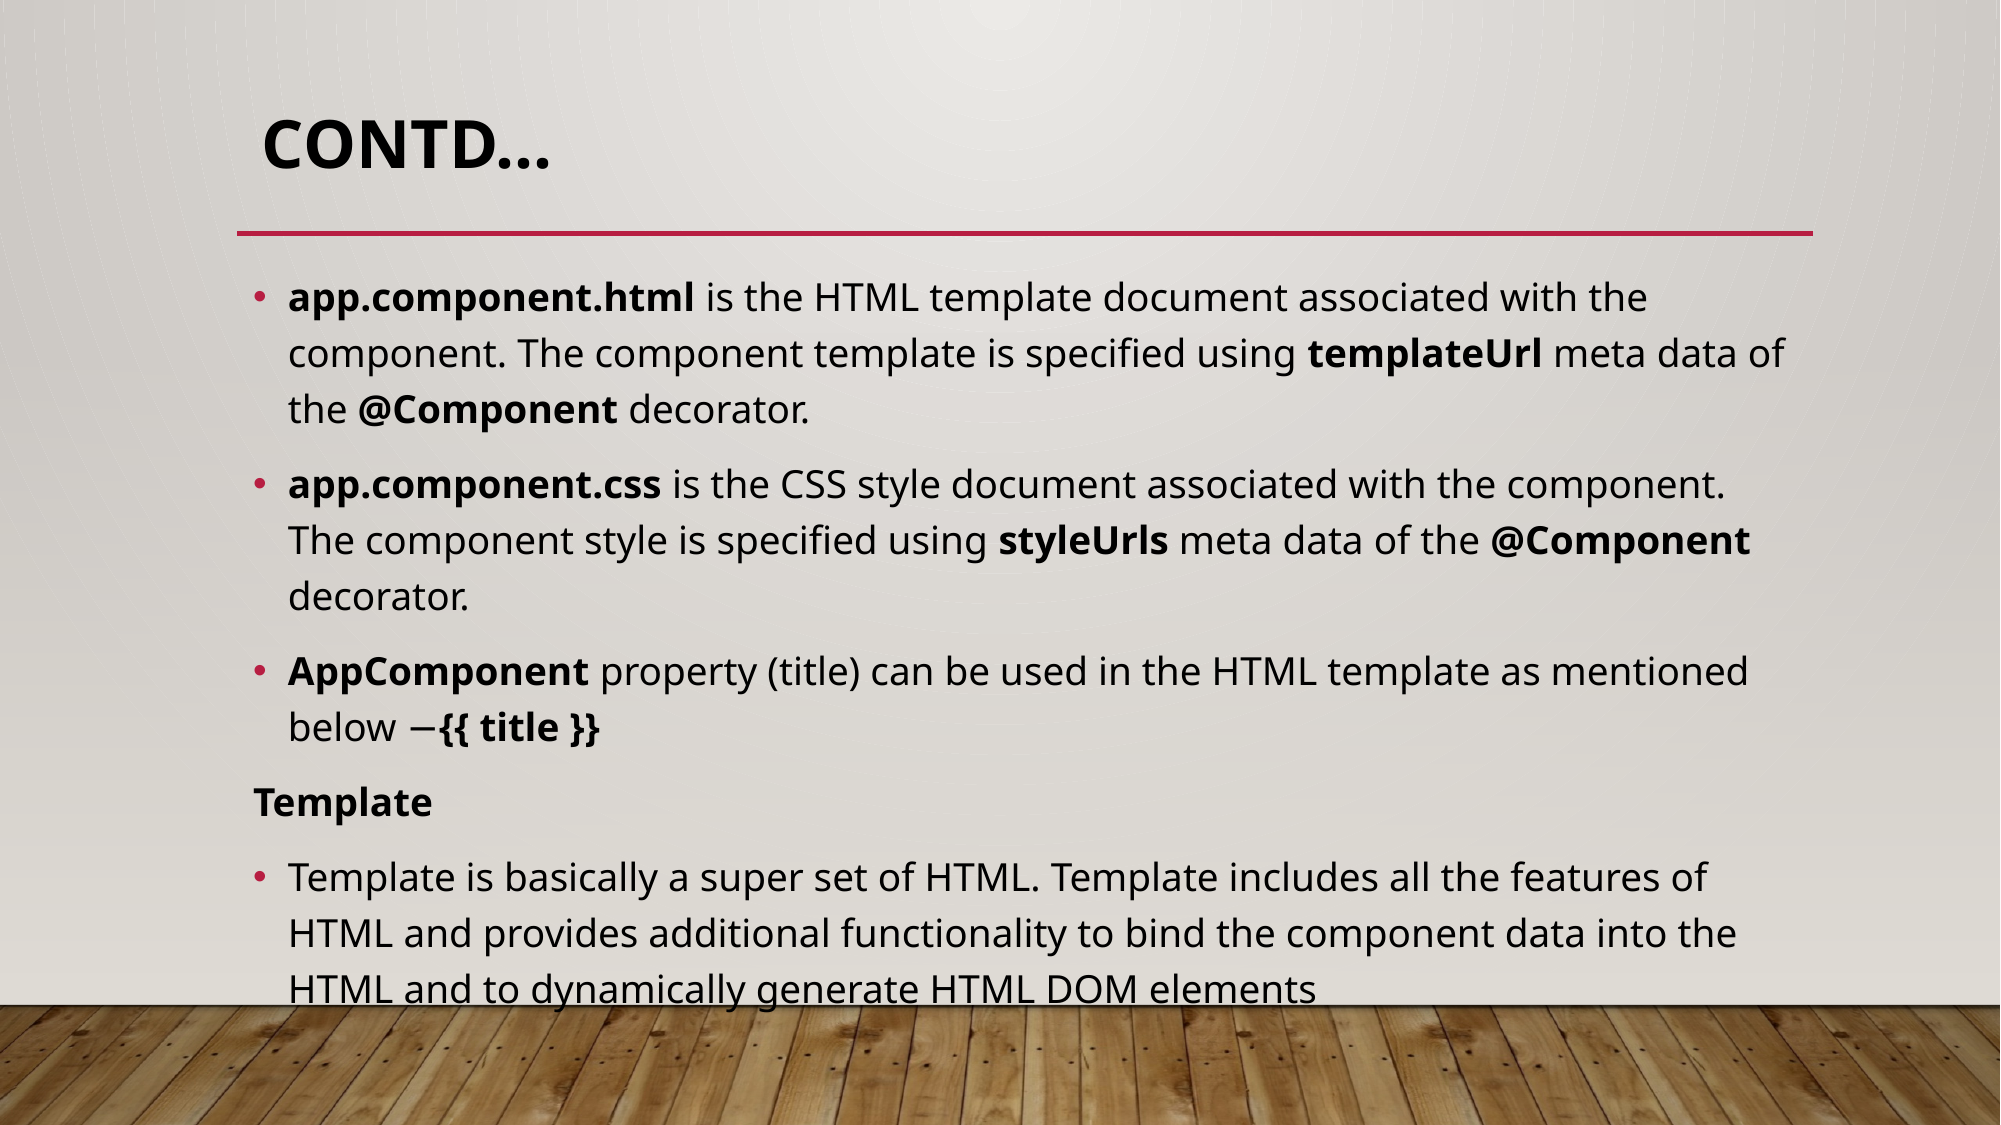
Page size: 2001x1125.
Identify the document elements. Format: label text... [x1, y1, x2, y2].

title Contd… [246, 103, 1823, 229]
list app.component.html is the HTML template document associated with the component. The component template is specified using templateUrl meta data of the @Component decorator. app.component.css is the CSS style document associated with the component. The component style is specified using styleUrls meta data of the @Component decorator. AppComponent property (title) can be used in the HTML template as mentioned below −{{ title }} Template Template is basically a super set of HTML. Template includes all the features of HTML and provides additional functionality to bind the component data into the HTML and to dynamically generate HTML DOM elements [238, 256, 1814, 1025]
picture [0, 1005, 2000, 1125]
